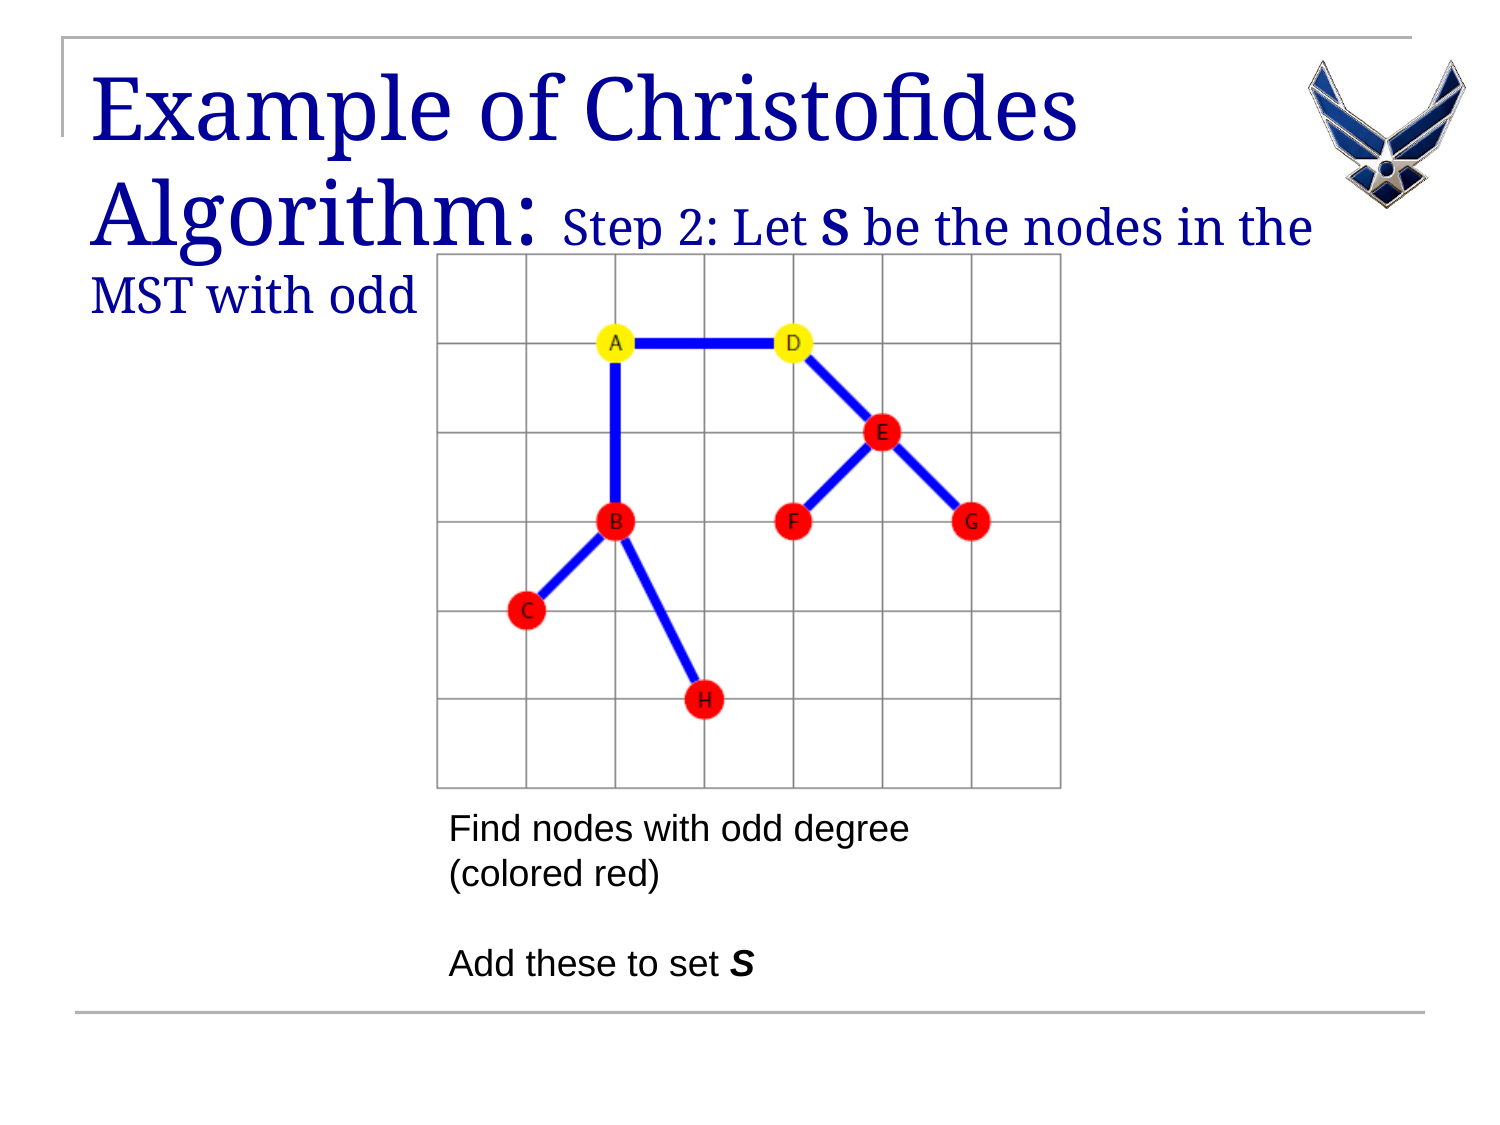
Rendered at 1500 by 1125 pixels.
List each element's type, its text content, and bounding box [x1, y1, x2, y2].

picture [1425, 49, 1475, 217]
title Example of Christofides Algorithm: Step 2: Let S be the nodes in the MST with odd degree [75, 45, 1425, 233]
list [432, 249, 1068, 797]
text_box Find nodes with odd degree (colored red) Add these to set S [433, 797, 1052, 1037]
